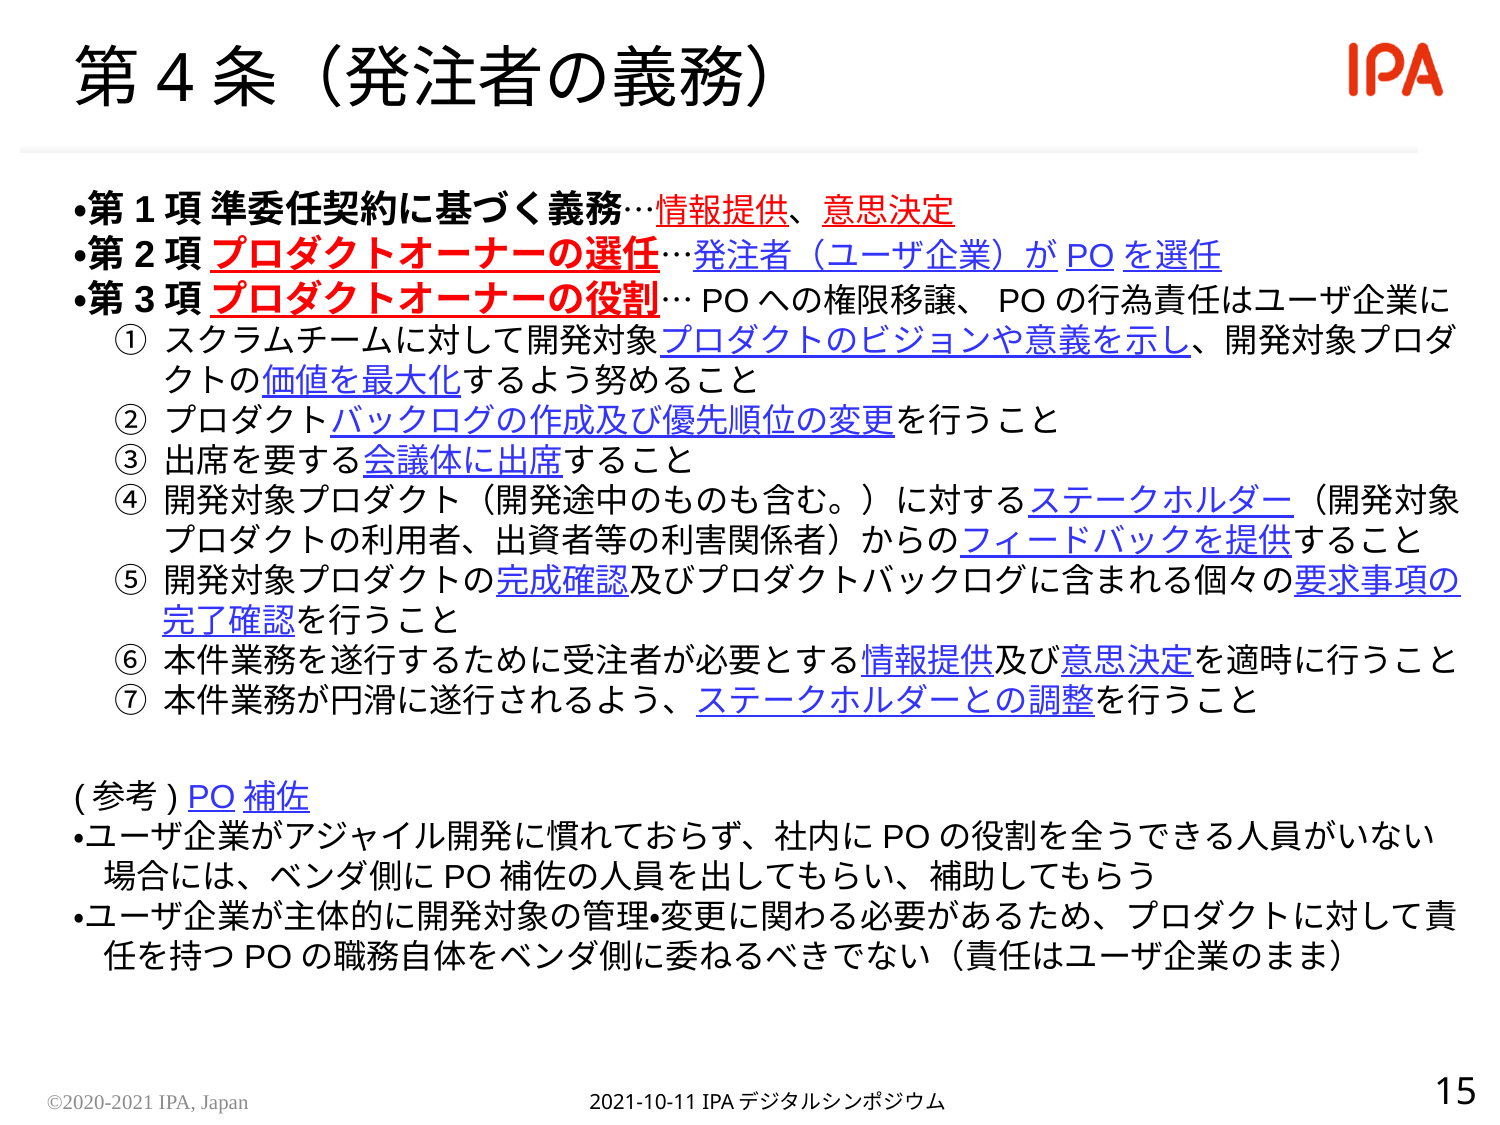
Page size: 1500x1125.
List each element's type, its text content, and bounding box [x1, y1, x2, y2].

text_box ・第1項 準委任契約に基づく義務…情報提供、意思決定 ・第2項 プロダクトオーナーの選任…発注者（ユーザ企業）がPOを選任 ・第3項 プロダクトオーナーの役割…POへの権限移譲、POの行為責任はユーザ企業に ① スクラムチームに対して開発対象プロダクトのビジョンや意義を示し、開発対象プロダクトの価値を最大化するよう努めること ② プロダクトバックログの作成及び優先順位の変更を行うこと ③ 出席を要する会議体に出席すること ④ 開発対象プロダクト（開発途中のものも含む。）に対するステークホルダー（開発対象プロダクトの利用者、出資者等の利害関係者）からのフィードバックを提供すること ⑤ 開発対象プロダクトの完成確認及びプロダクトバックログに含まれる個々の要求事項の完了確認を行うこと ⑥ 本件業務を遂行するために受注者が必要とする情報提供及び意思決定を適時に行うこと ⑦ 本件業務が円滑に遂行されるよう、ステークホルダーとの調整を行うこと [58, 177, 1477, 727]
slide_number 15 [1417, 1062, 1495, 1122]
picture [1324, 24, 1446, 114]
text_box (参考) PO補佐 ・ユーザ企業がアジャイル開発に慣れておらず、社内にPOの役割を全うできる人員がいない場合には、ベンダ側にPO補佐の人員を出してもらい、補助してもらう ・ユーザ企業が主体的に開発対象の管理・変更に関わる必要があるため、プロダクトに対して責任を持つPOの職務自体をベンダ側に委ねるべきでない（責任はユーザ企業のまま） [58, 767, 1477, 982]
slide_number ©2020-2021 IPA, Japan [0, 1080, 296, 1122]
title 第4条（発注者の義務） [59, 29, 1300, 130]
